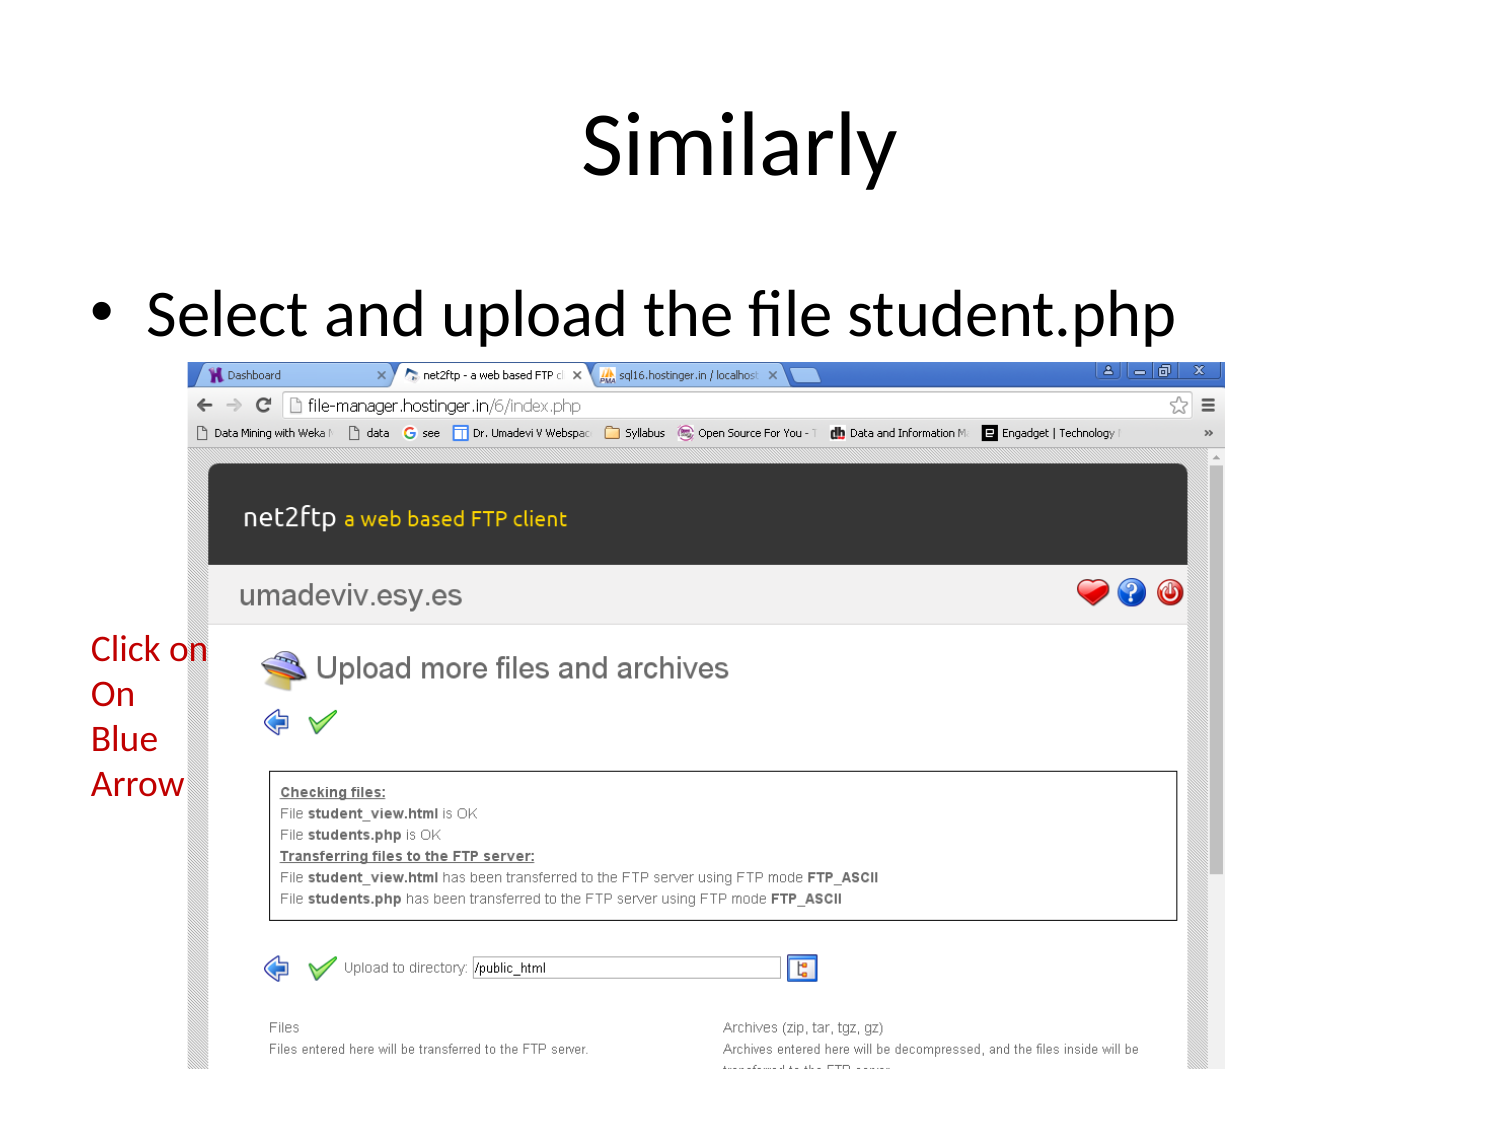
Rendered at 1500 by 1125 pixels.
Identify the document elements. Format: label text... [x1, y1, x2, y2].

picture [187, 362, 1226, 1069]
title Similarly [75, 45, 1425, 233]
list Select and upload the file student.php [75, 262, 1425, 1005]
text_box Click on On Blue Arrow [76, 617, 182, 812]
